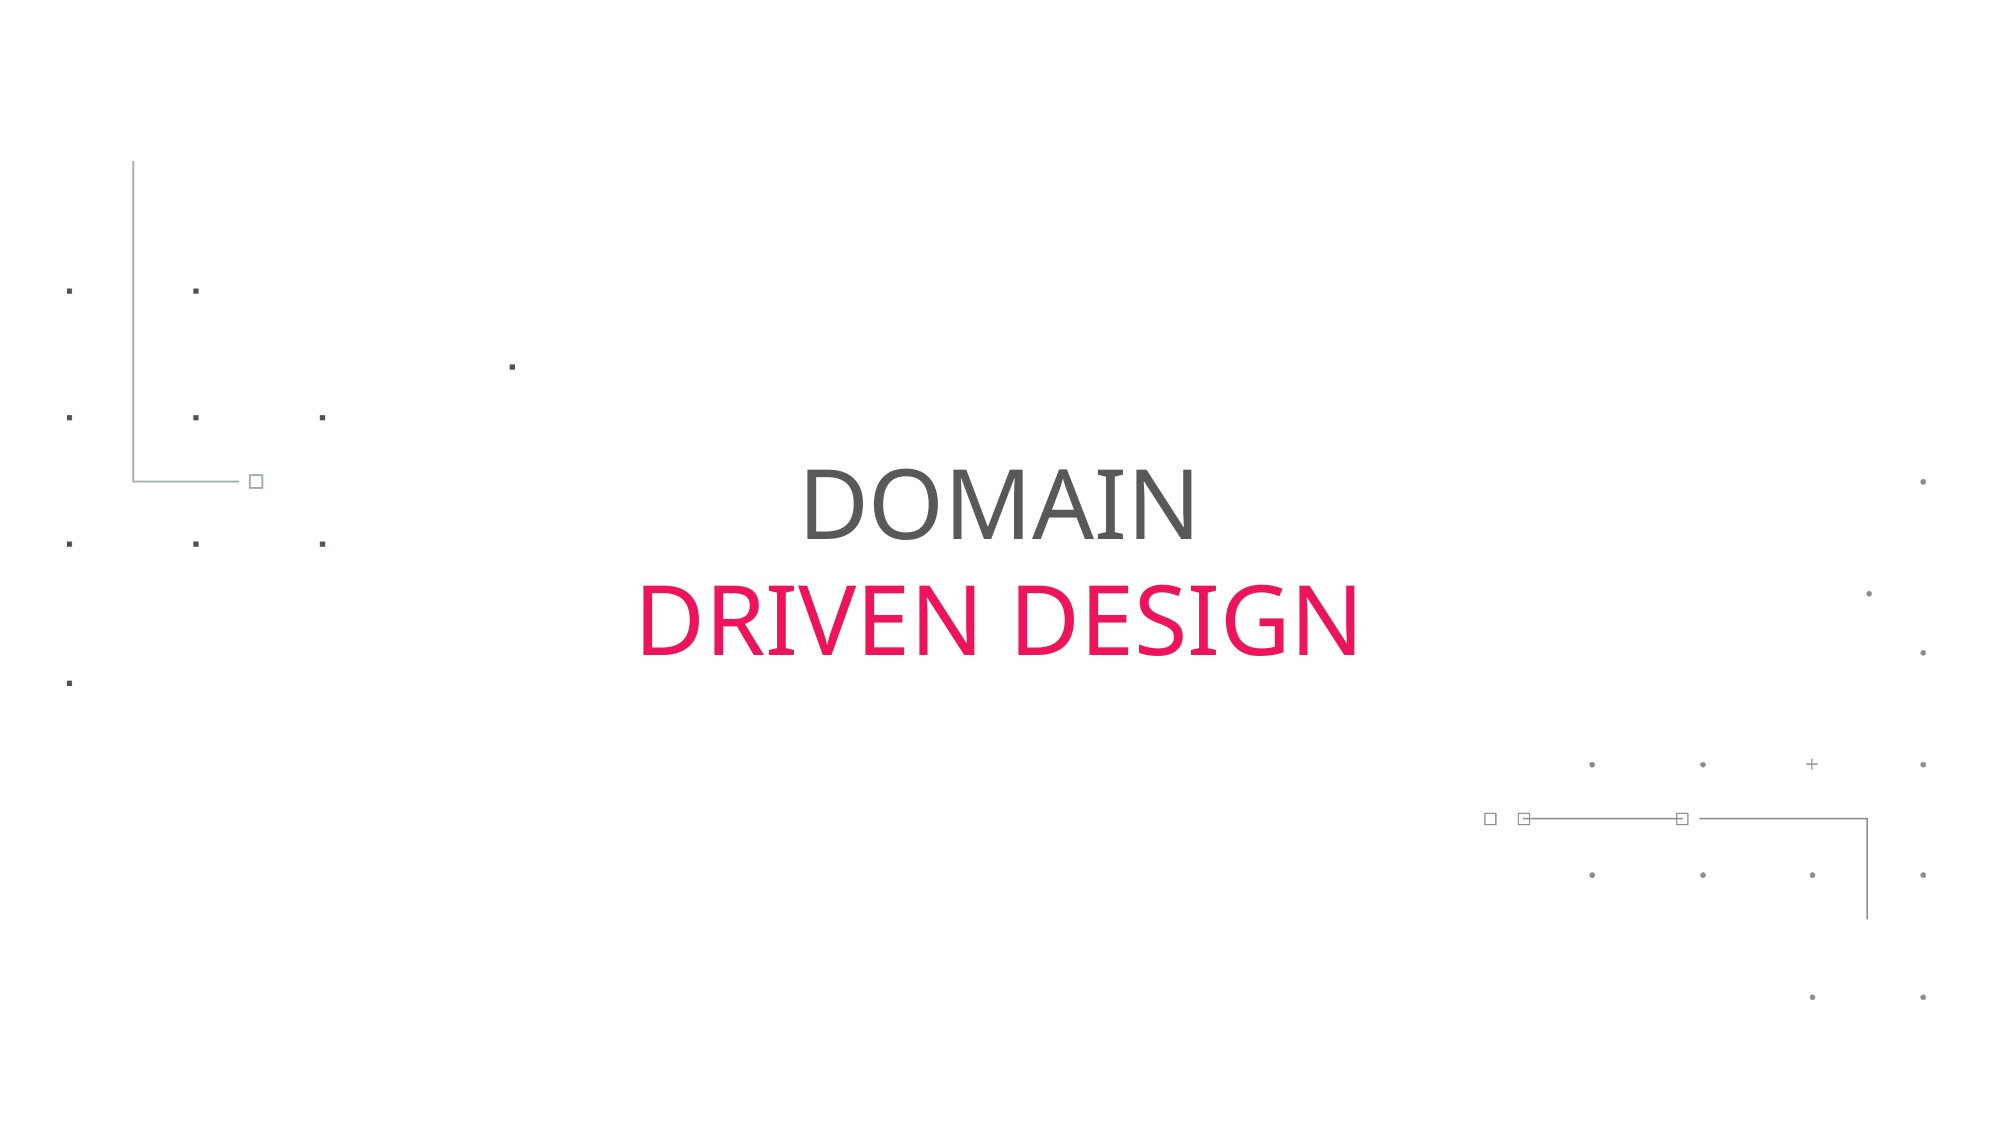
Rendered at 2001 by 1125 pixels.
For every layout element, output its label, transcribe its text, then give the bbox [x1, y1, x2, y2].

picture [67, 161, 515, 687]
picture [1484, 478, 1926, 1000]
text_box DOMAIN DRIVEN DESIGN [521, 434, 1651, 683]
